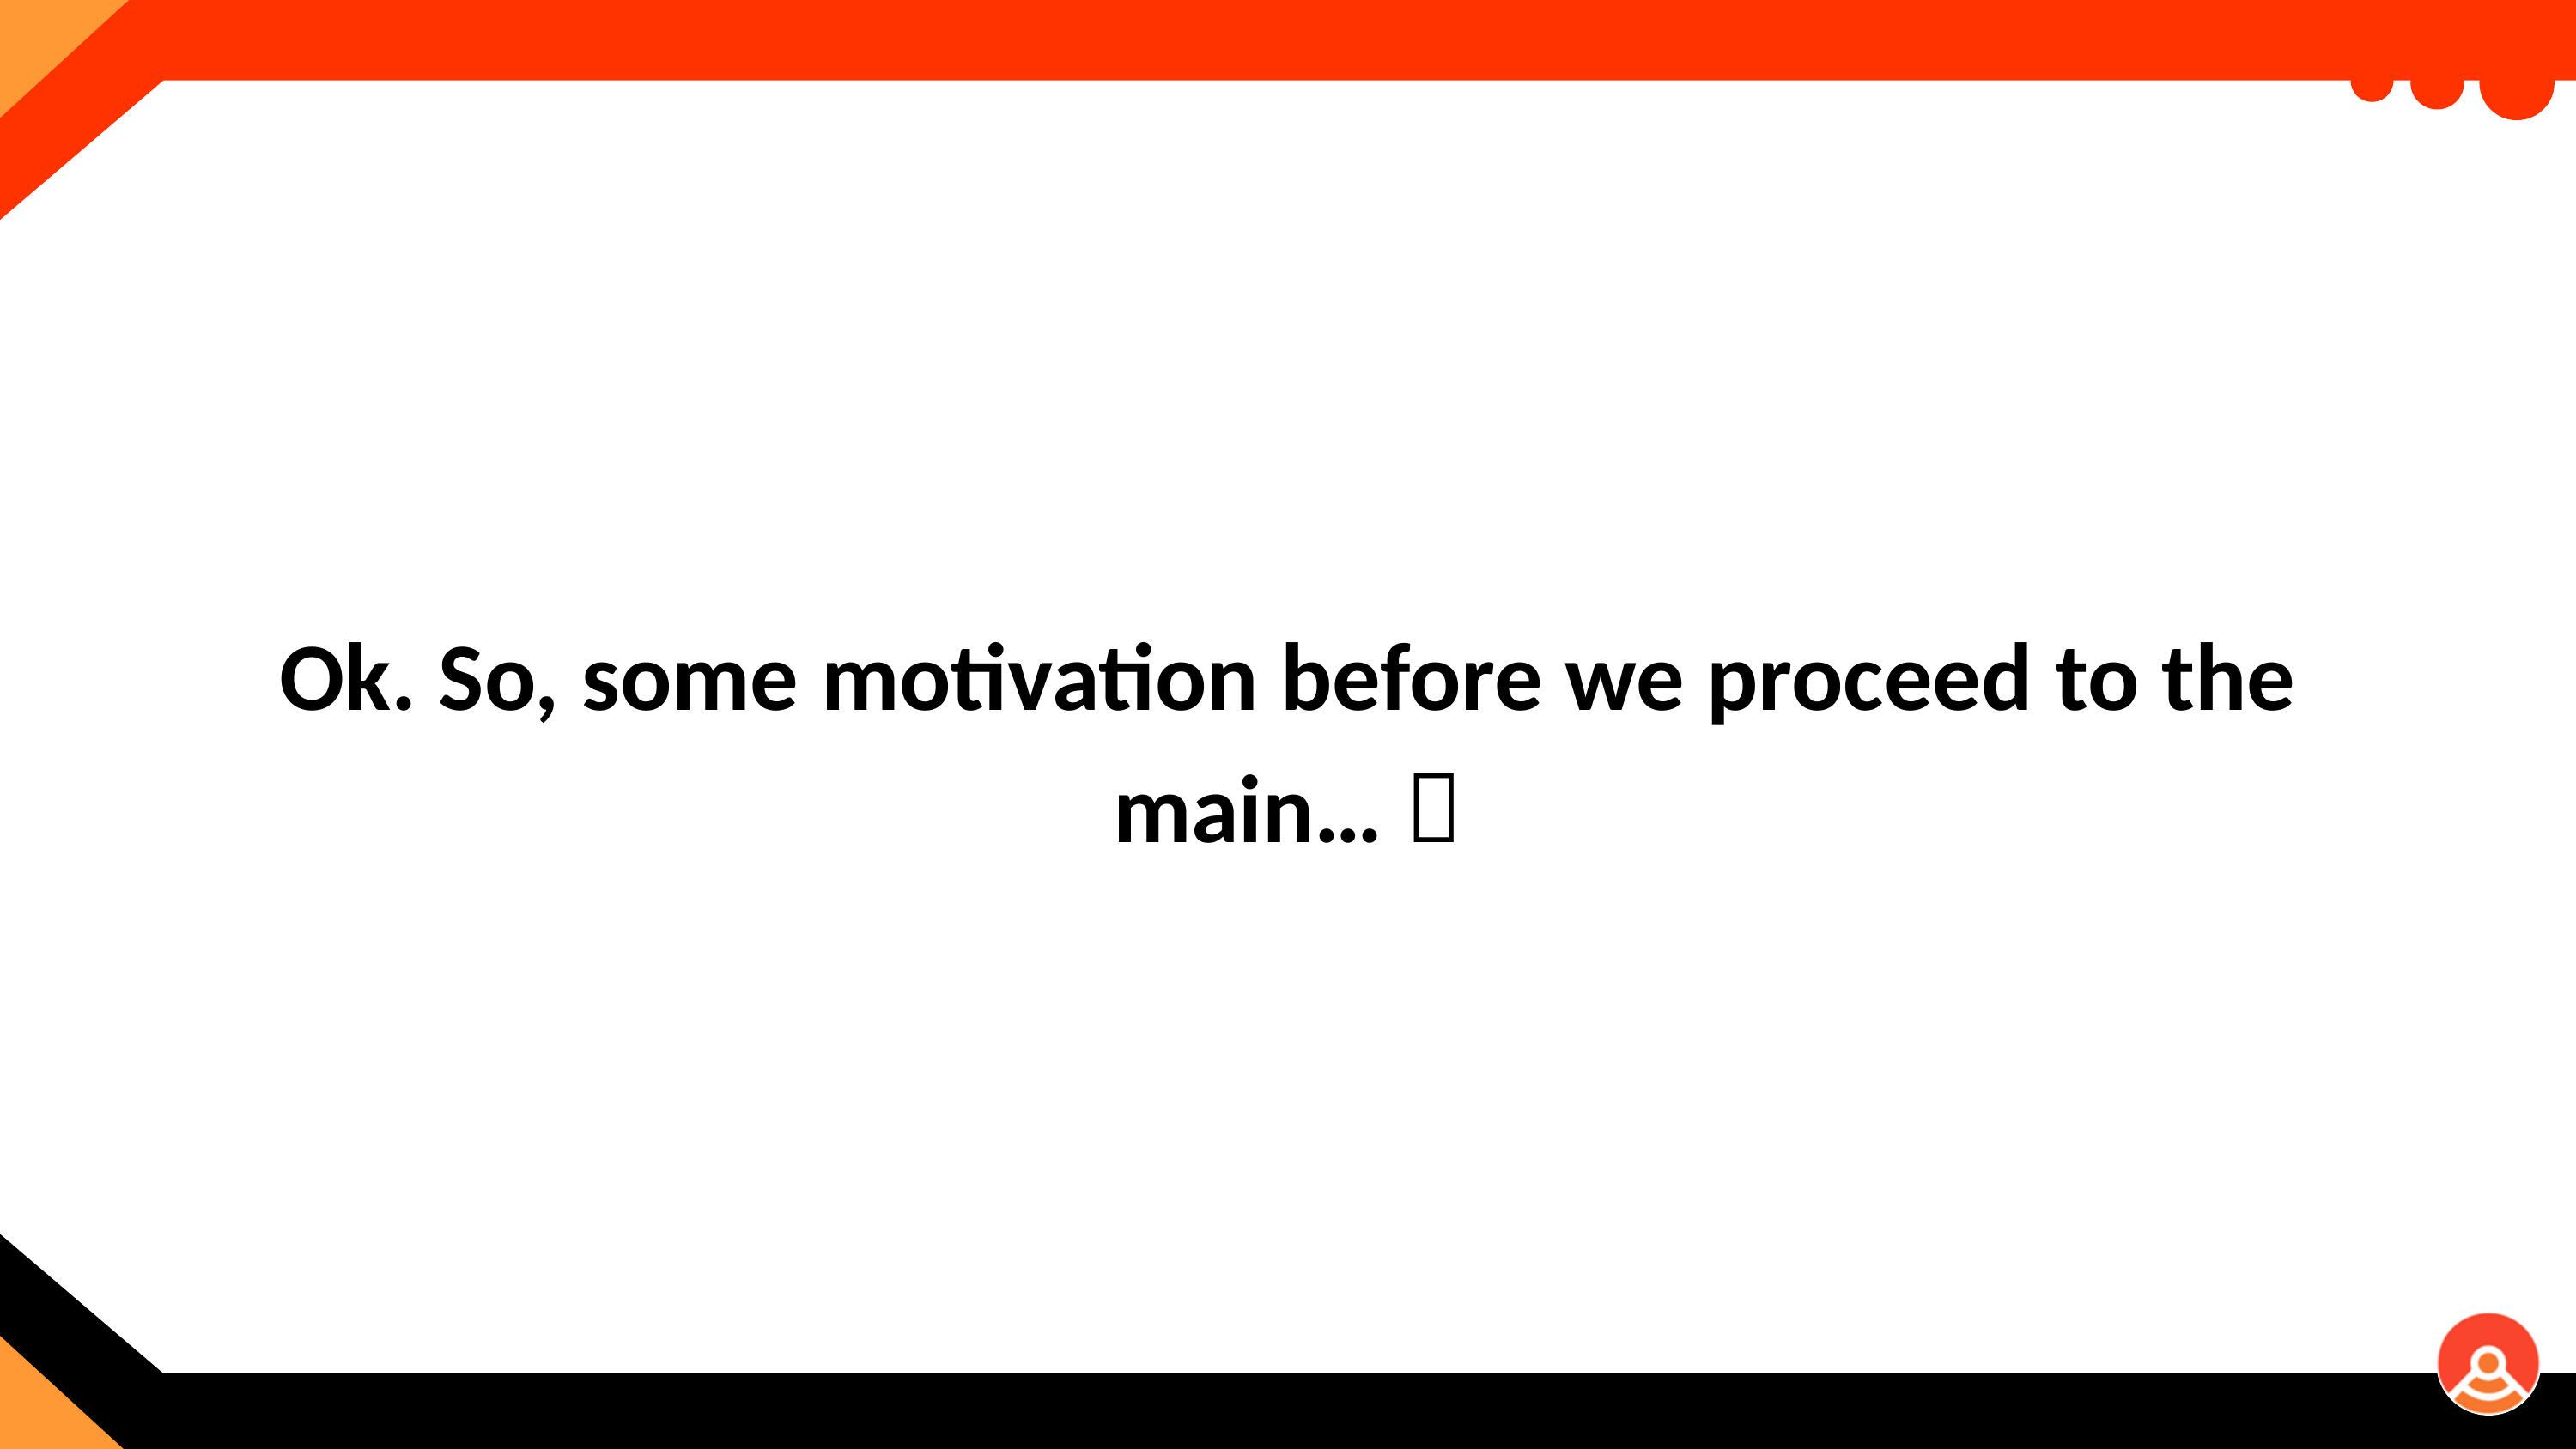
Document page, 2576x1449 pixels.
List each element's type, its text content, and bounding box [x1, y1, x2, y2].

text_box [0, 1234, 2576, 1449]
picture [2436, 1312, 2542, 1416]
text_box Ok. So, some motivation before we proceed to the main…  [128, 230, 2447, 1233]
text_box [2350, 45, 2555, 121]
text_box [0, 0, 2576, 221]
